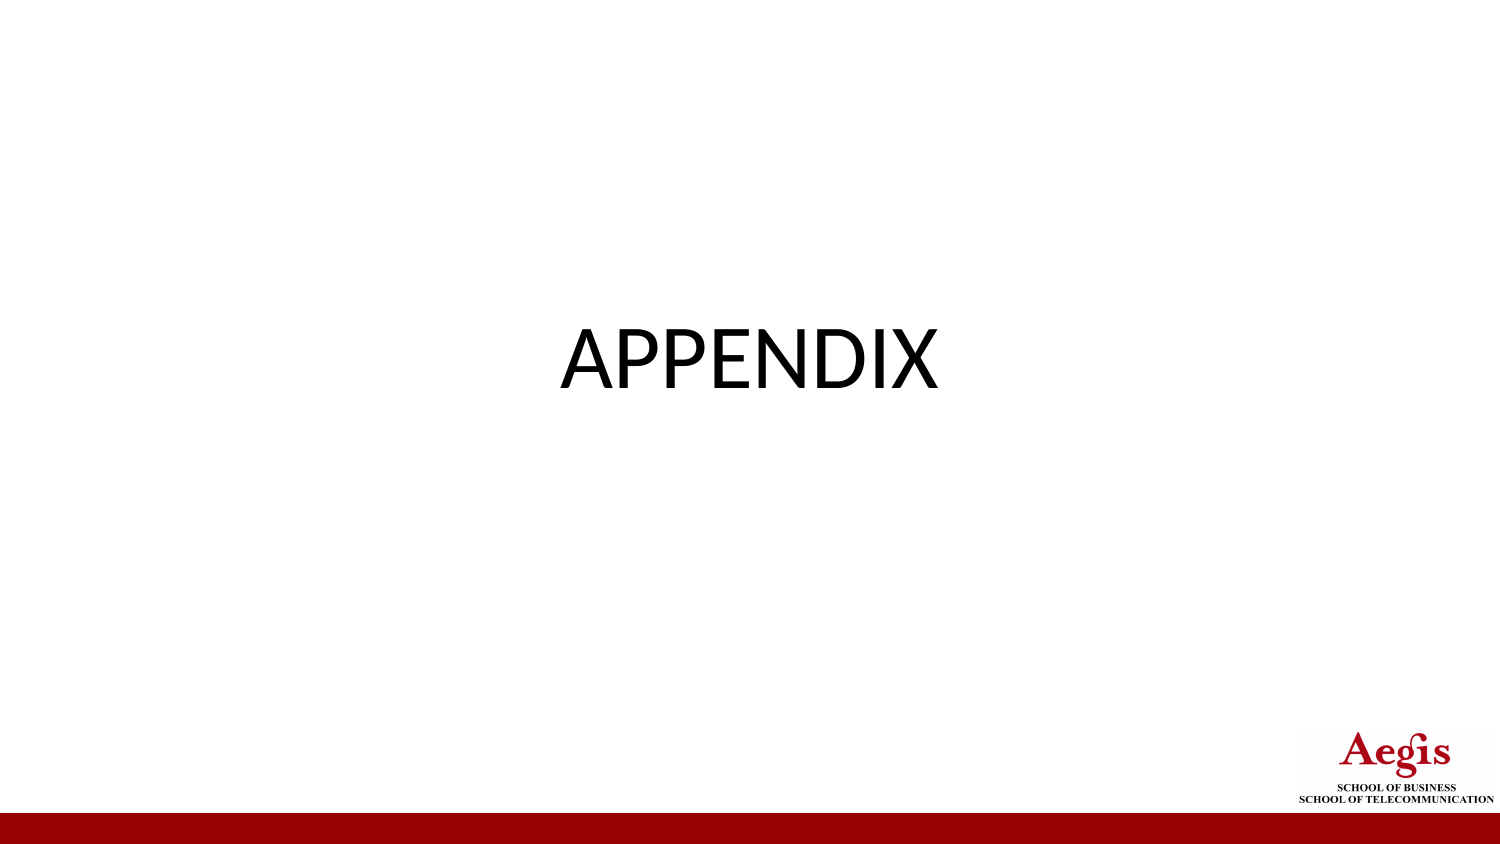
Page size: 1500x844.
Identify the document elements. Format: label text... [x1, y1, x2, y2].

title APPENDIX [74, 281, 1426, 423]
picture [1299, 727, 1494, 803]
